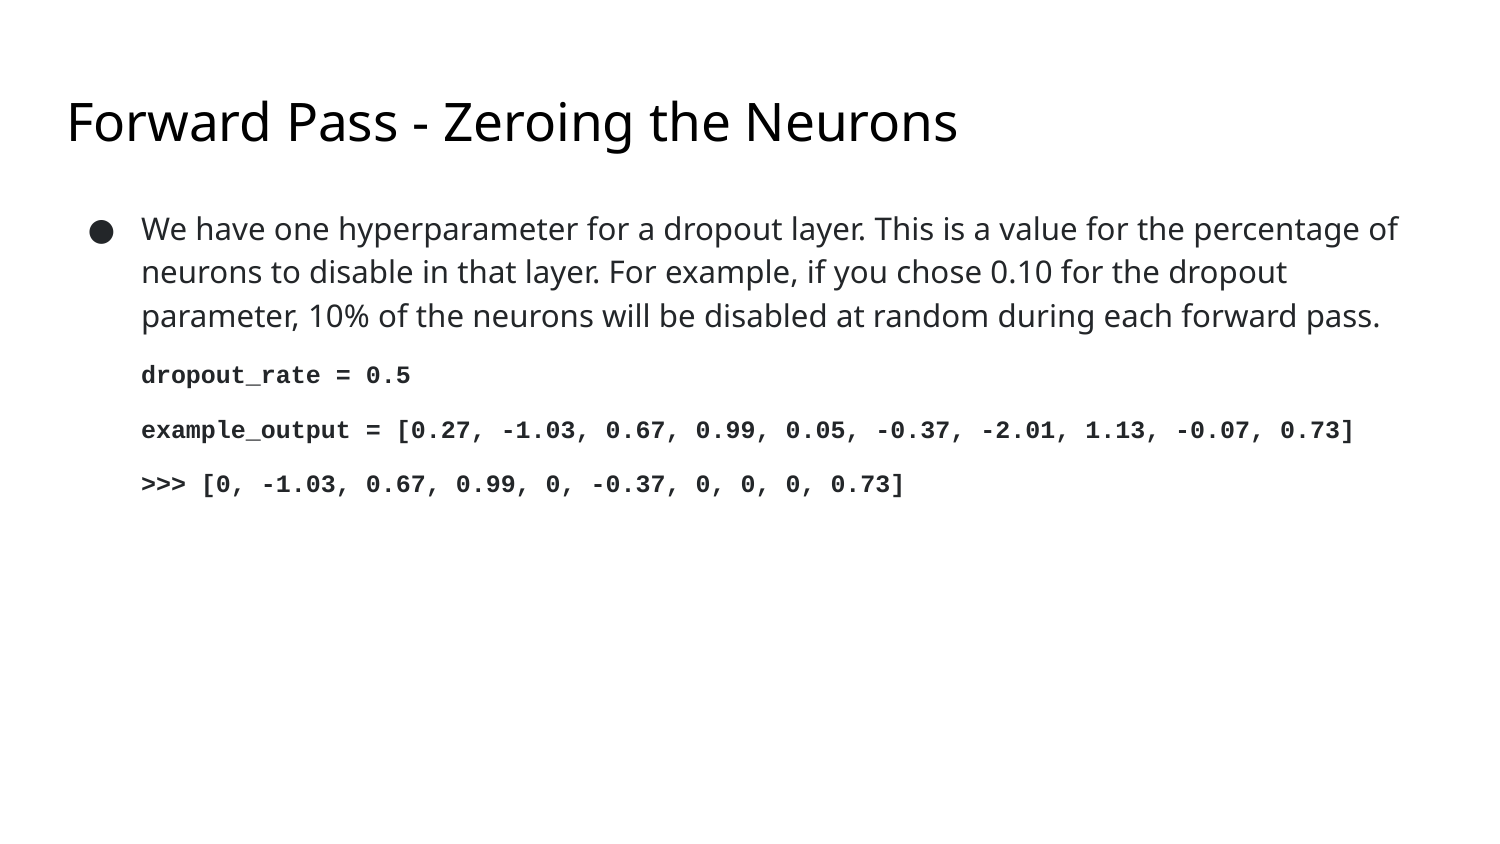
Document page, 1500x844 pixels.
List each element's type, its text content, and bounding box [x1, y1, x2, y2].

title Forward Pass - Zeroing the Neurons [51, 72, 1449, 167]
list We have one hyperparameter for a dropout layer. This is a value for the percentage of neurons to disable in that layer. For example, if you chose 0.10 for the dropout parameter, 10% of the neurons will be disabled at random during each forward pass. dropout_rate = 0.5 example_output = [0.27, -1.03, 0.67, 0.99, 0.05, -0.37, -2.01, 1.13, -0.07, 0.73] >>> [0, -1.03, 0.67, 0.99, 0, -0.37, 0, 0, 0, 0.73] [51, 189, 1449, 750]
